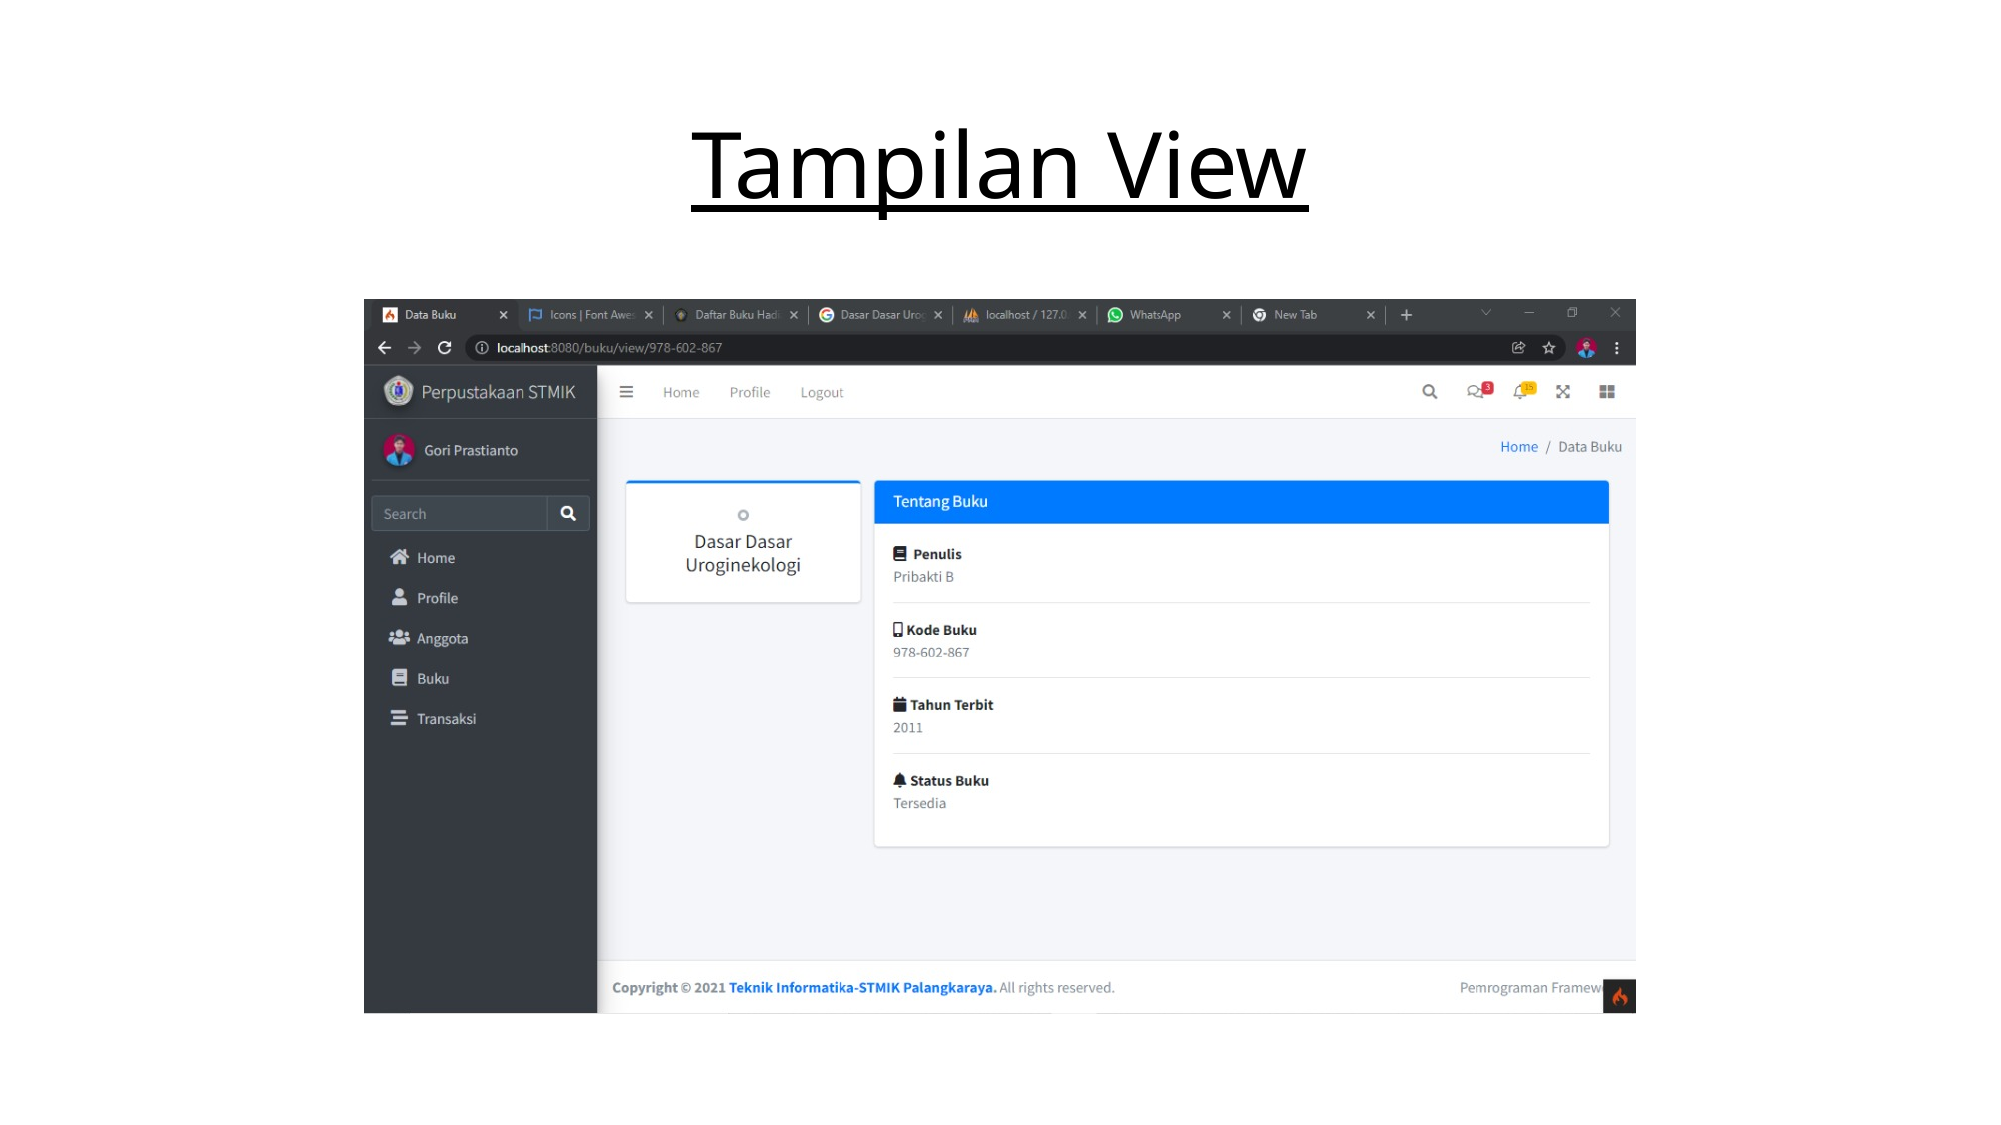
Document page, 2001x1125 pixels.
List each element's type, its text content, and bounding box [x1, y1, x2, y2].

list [364, 299, 1636, 1014]
title Tampilan View [137, 59, 1863, 278]
